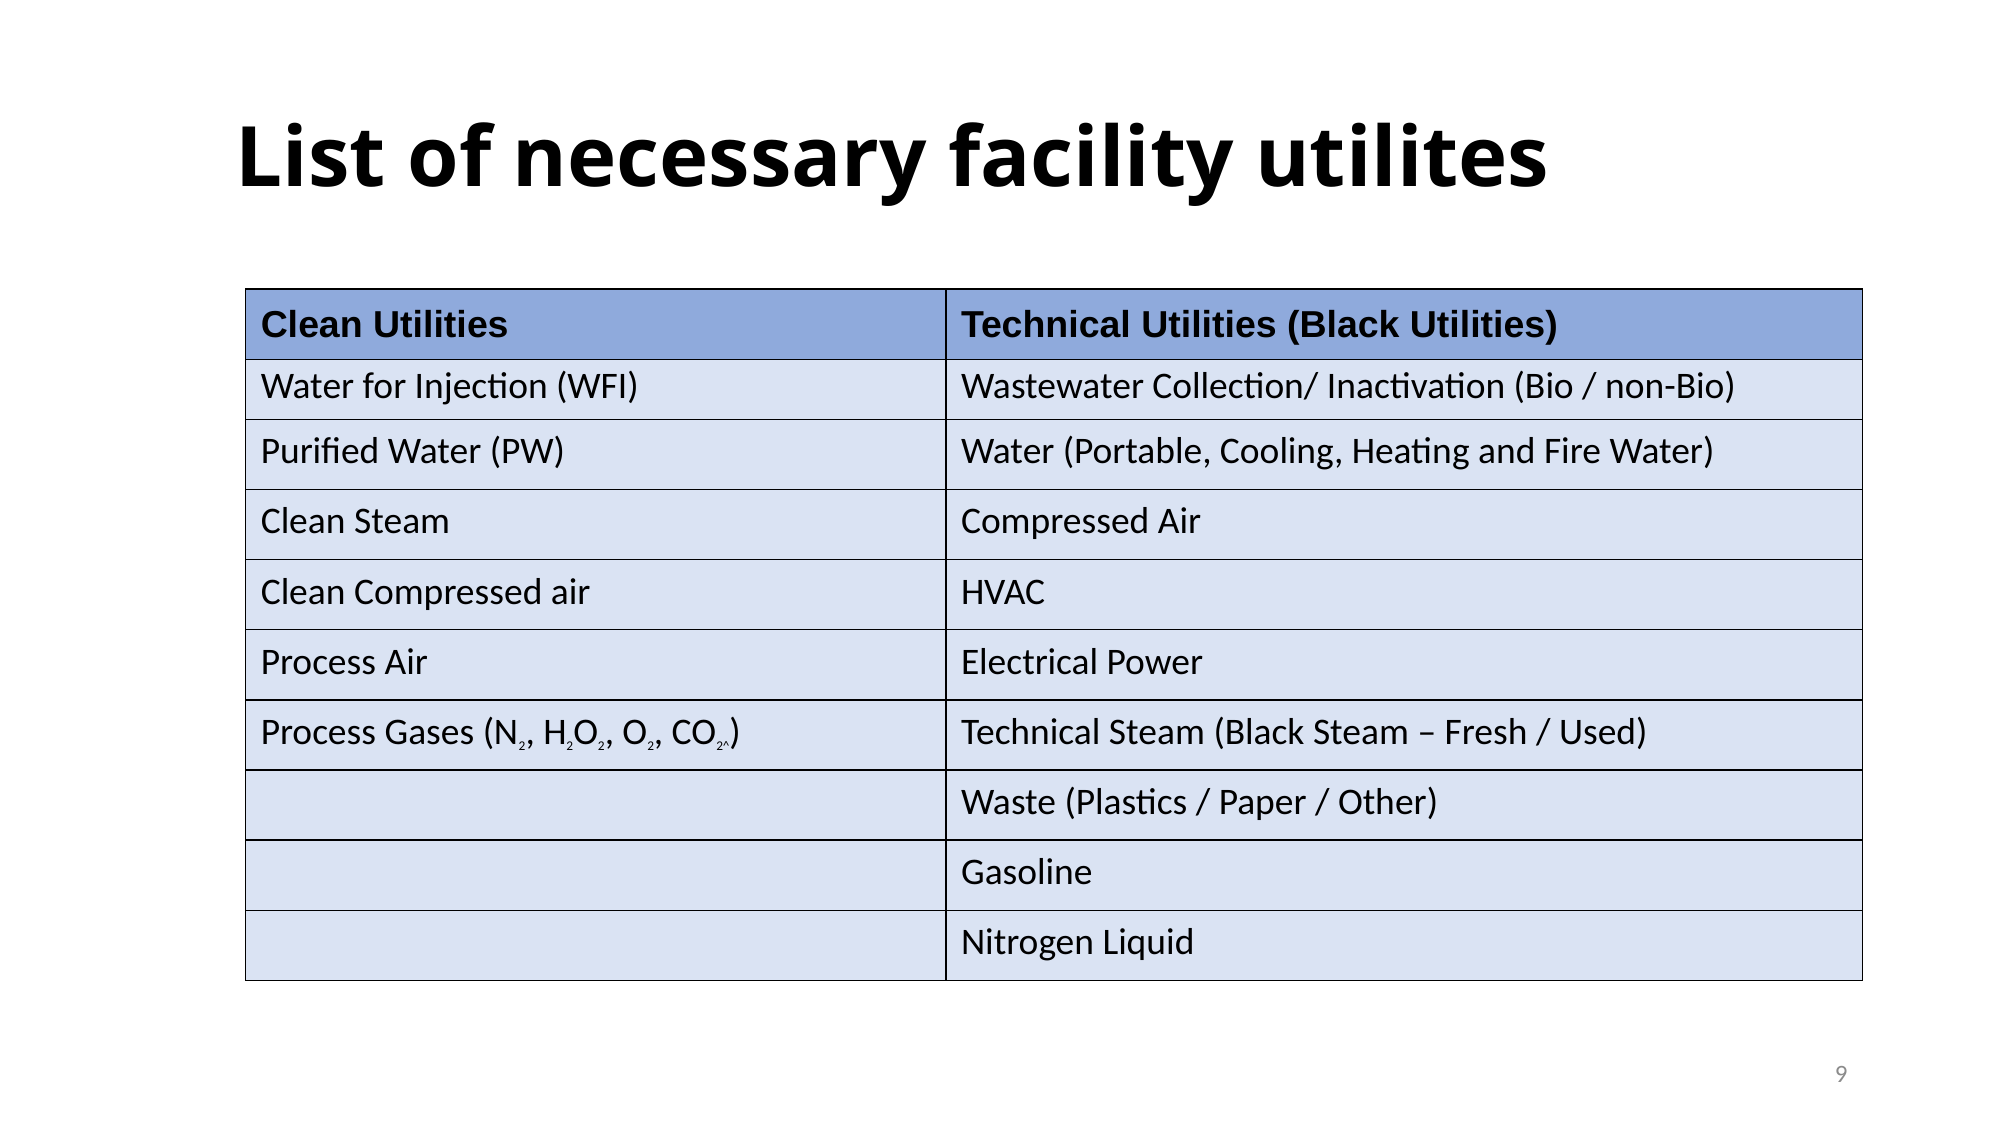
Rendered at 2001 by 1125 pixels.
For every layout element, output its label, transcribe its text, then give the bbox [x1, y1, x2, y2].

table_cell Electrical Power [947, 630, 1862, 699]
table_cell [246, 911, 945, 980]
table_cell Clean Compressed air [246, 560, 945, 629]
slide_number 9 [1412, 1042, 1863, 1103]
table_cell Technical Steam (Black Steam – Fresh / Used) [947, 701, 1862, 769]
table_cell Process Gases (N2, H2O2, O2, CO2^) [246, 701, 945, 769]
table_cell Waste (Plastics / Paper / Other) [947, 771, 1862, 839]
table_cell Water (Portable, Cooling, Heating and Fire Water) [947, 420, 1862, 489]
table_cell Water for Injection (WFI) [246, 360, 945, 419]
table_cell HVAC [947, 560, 1862, 629]
table_cell [246, 771, 945, 839]
title List of necessary facility utilites [116, 50, 1671, 268]
table_cell Wastewater Collection/ Inactivation (Bio / non-Bio) [947, 360, 1862, 419]
table_cell Compressed Air [947, 490, 1862, 559]
table_cell Clean Steam [246, 490, 945, 559]
table_cell Nitrogen Liquid [947, 911, 1862, 980]
table_cell Purified Water (PW) [246, 420, 945, 489]
table_cell Process Air [246, 630, 945, 699]
table_cell Gasoline [947, 841, 1862, 910]
table_header Clean Utilities [246, 290, 945, 359]
table_cell [246, 841, 945, 910]
table_header Technical Utilities (Black Utilities) [947, 290, 1862, 359]
